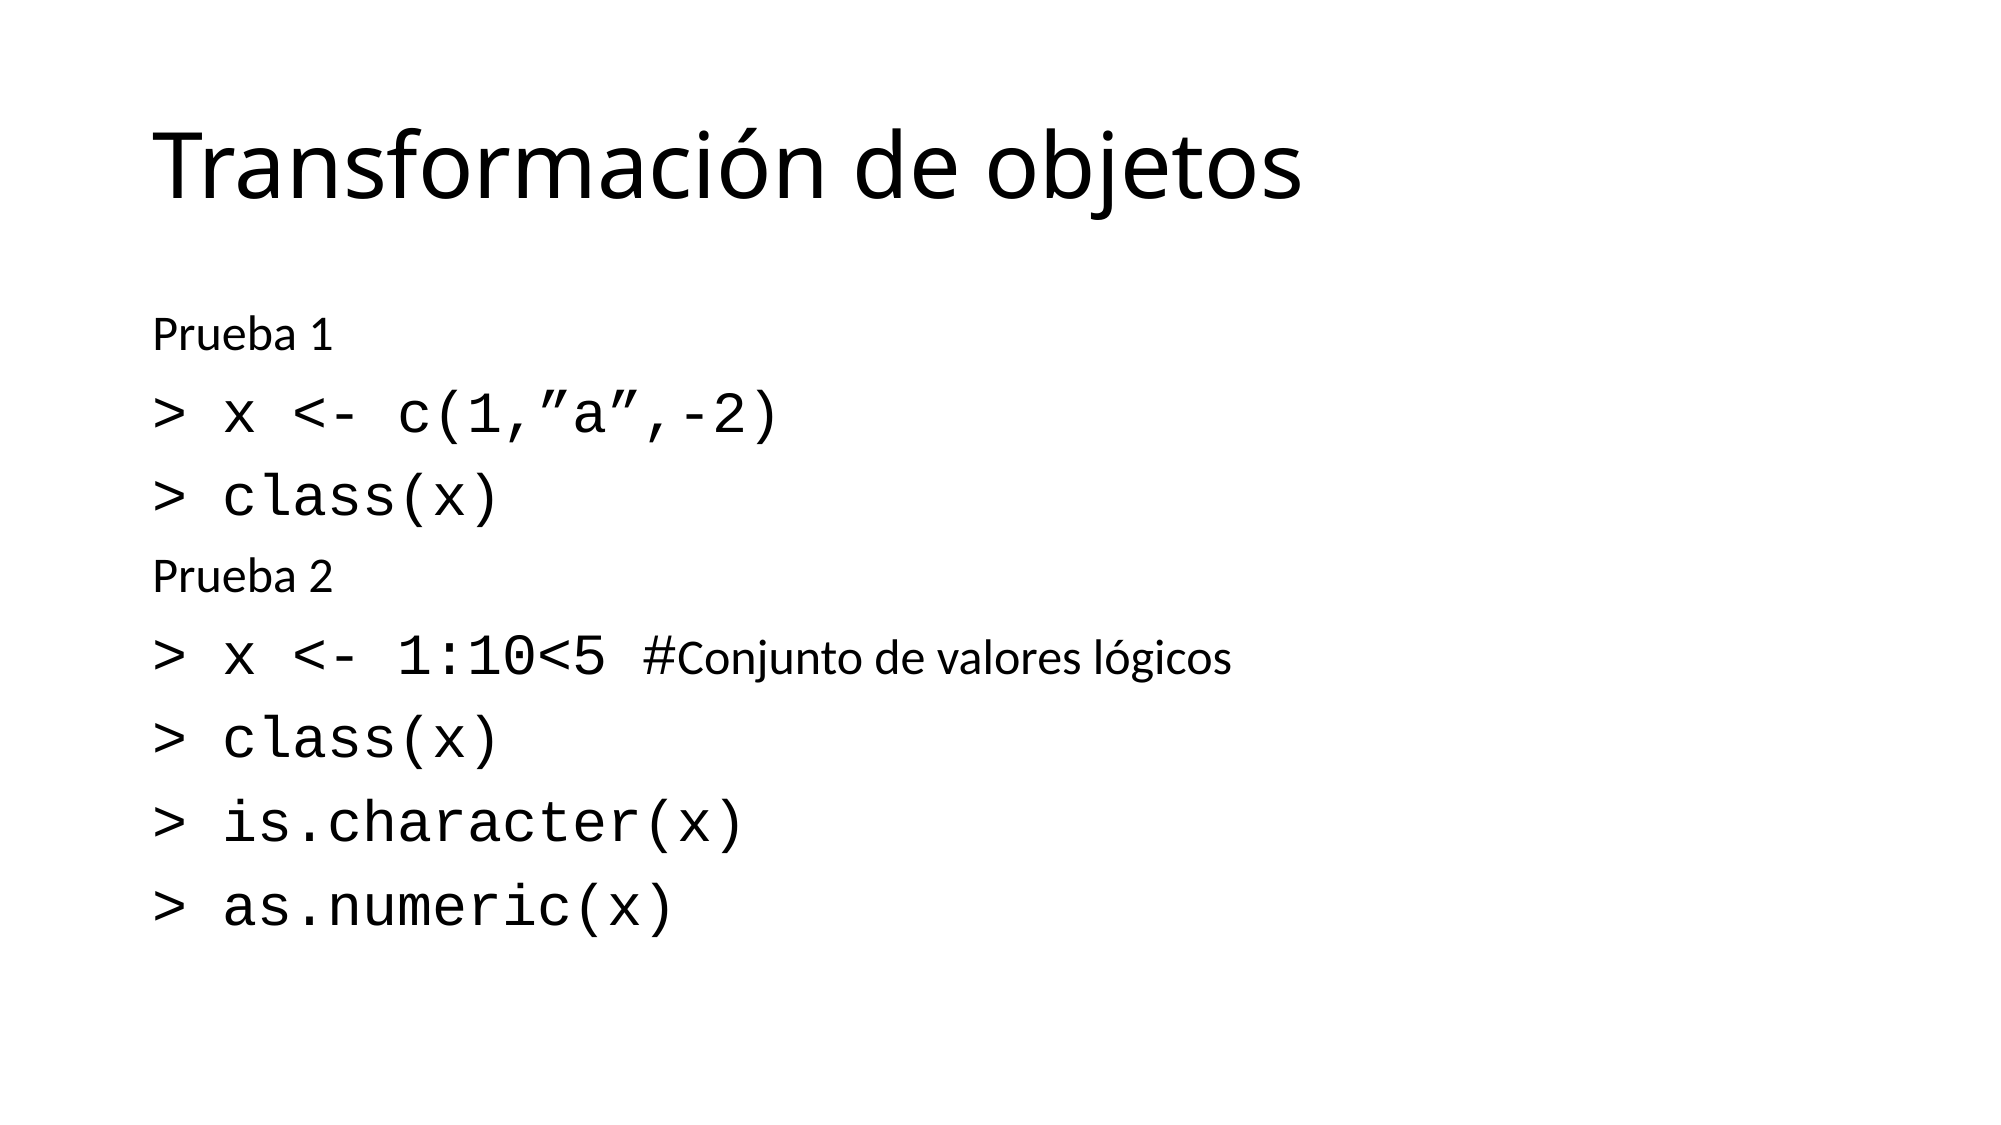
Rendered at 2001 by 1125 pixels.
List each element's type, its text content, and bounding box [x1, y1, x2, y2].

list Prueba 1 > x <- c(1,”a”,-2) > class(x) Prueba 2 > x <- 1:10<5 #Conjunto de valores lógicos > class(x) > is.character(x) > as.numeric(x) [137, 299, 1863, 1014]
title Transformación de objetos [137, 59, 1863, 278]
